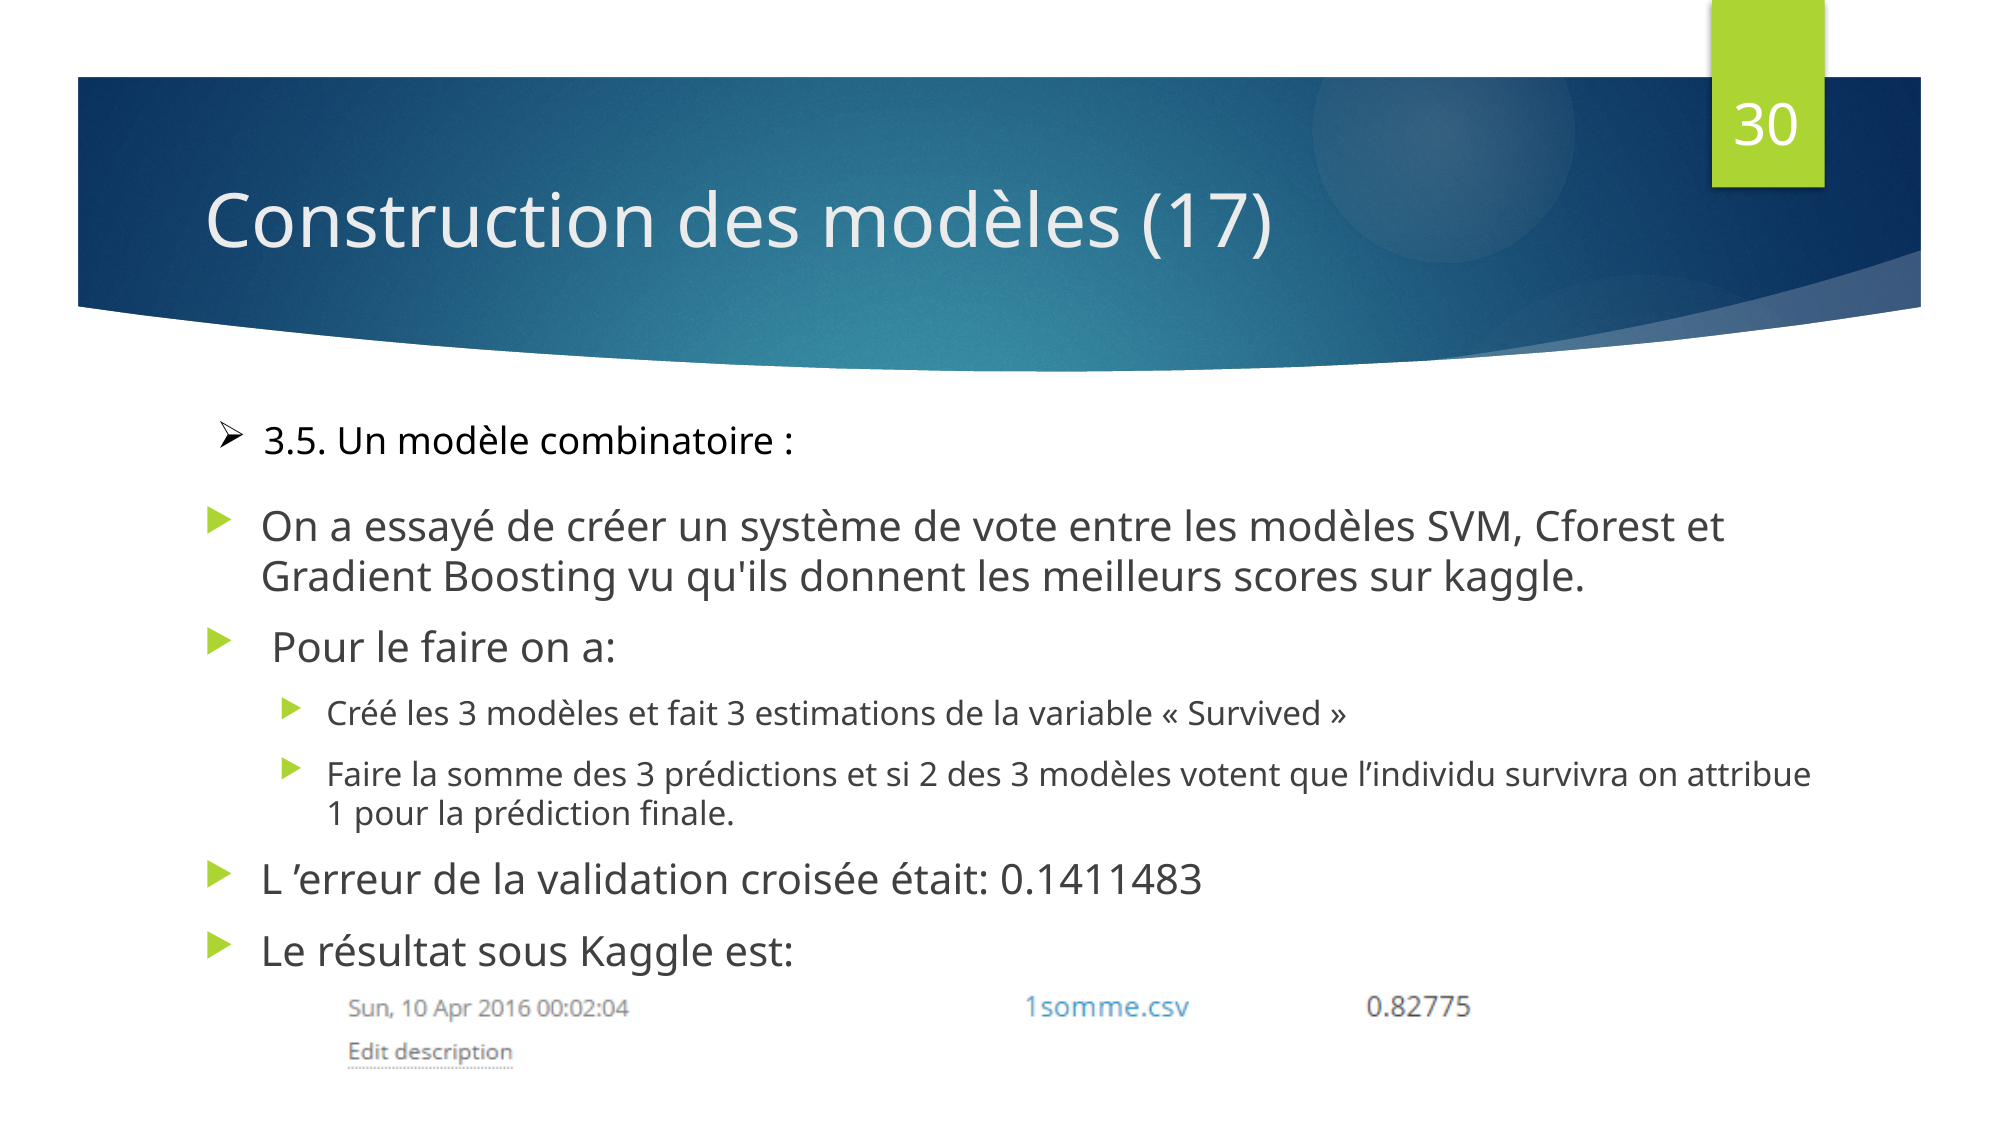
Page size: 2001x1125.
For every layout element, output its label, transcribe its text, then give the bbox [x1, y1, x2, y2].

list On a essayé de créer un système de vote entre les modèles SVM, Cforest et Gradient Boosting vu qu'ils donnent les meilleurs scores sur kaggle. Pour le faire on a: Créé les 3 modèles et fait 3 estimations de la variable « Survived » Faire la somme des 3 prédictions et si 2 des 3 modèles votent que l’individu survivra on attribue 1 pour la prédiction finale. L ’erreur de la validation croisée était: 0.1411483 Le résultat sous Kaggle est: [189, 492, 1836, 1097]
text_box 3.5. Un modèle combinatoire : [202, 409, 810, 470]
picture [340, 989, 1476, 1070]
slide_number 30 [1698, 48, 1836, 175]
title Construction des modèles (17) [189, 159, 1627, 276]
